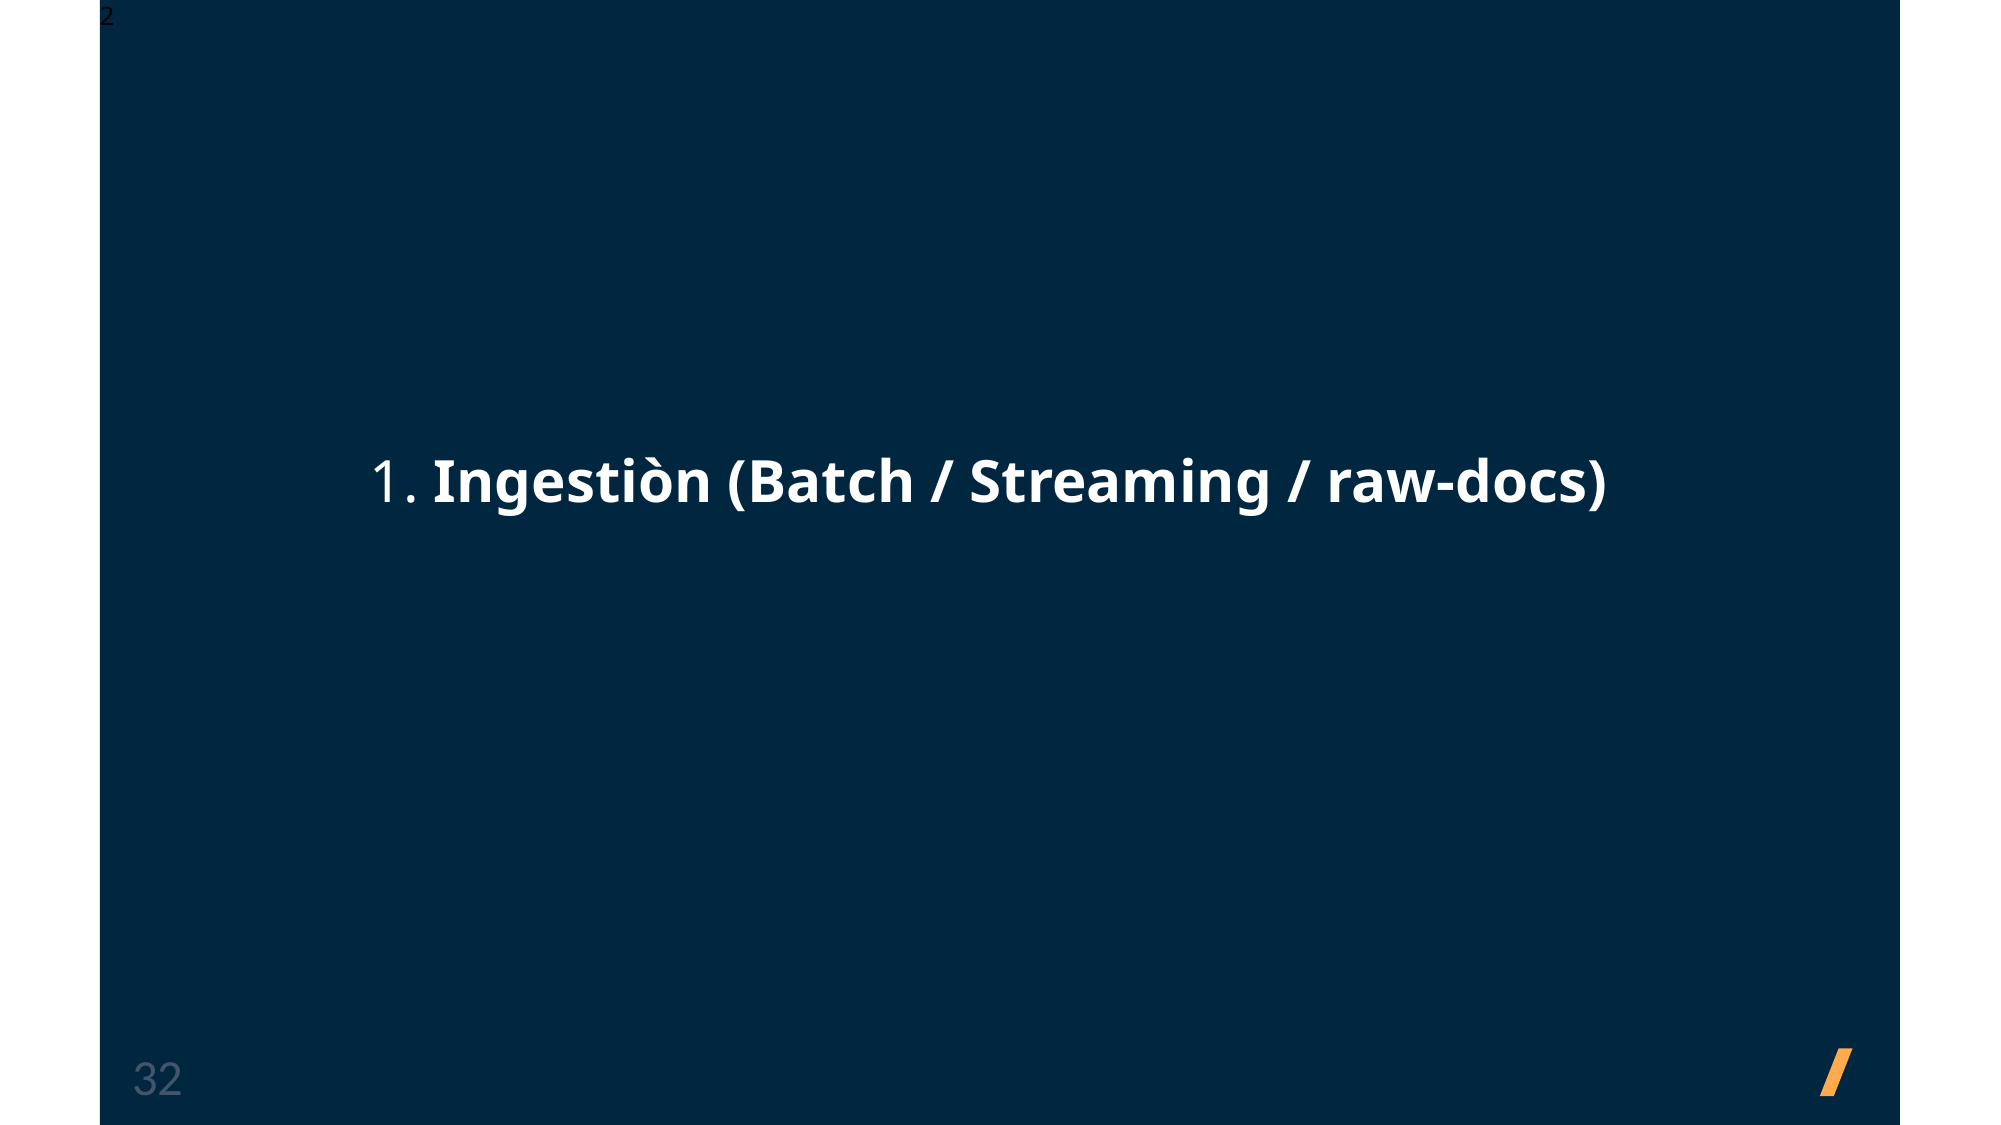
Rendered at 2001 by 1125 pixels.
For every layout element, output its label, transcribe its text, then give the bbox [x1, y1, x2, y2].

text_box 32 [130, 1043, 185, 1106]
text_box 2 [99, 0, 1900, 1125]
text_box [1819, 1048, 1853, 1097]
text_box 1. Ingestiòn (Batch / Streaming / raw-docs) [355, 436, 1623, 521]
